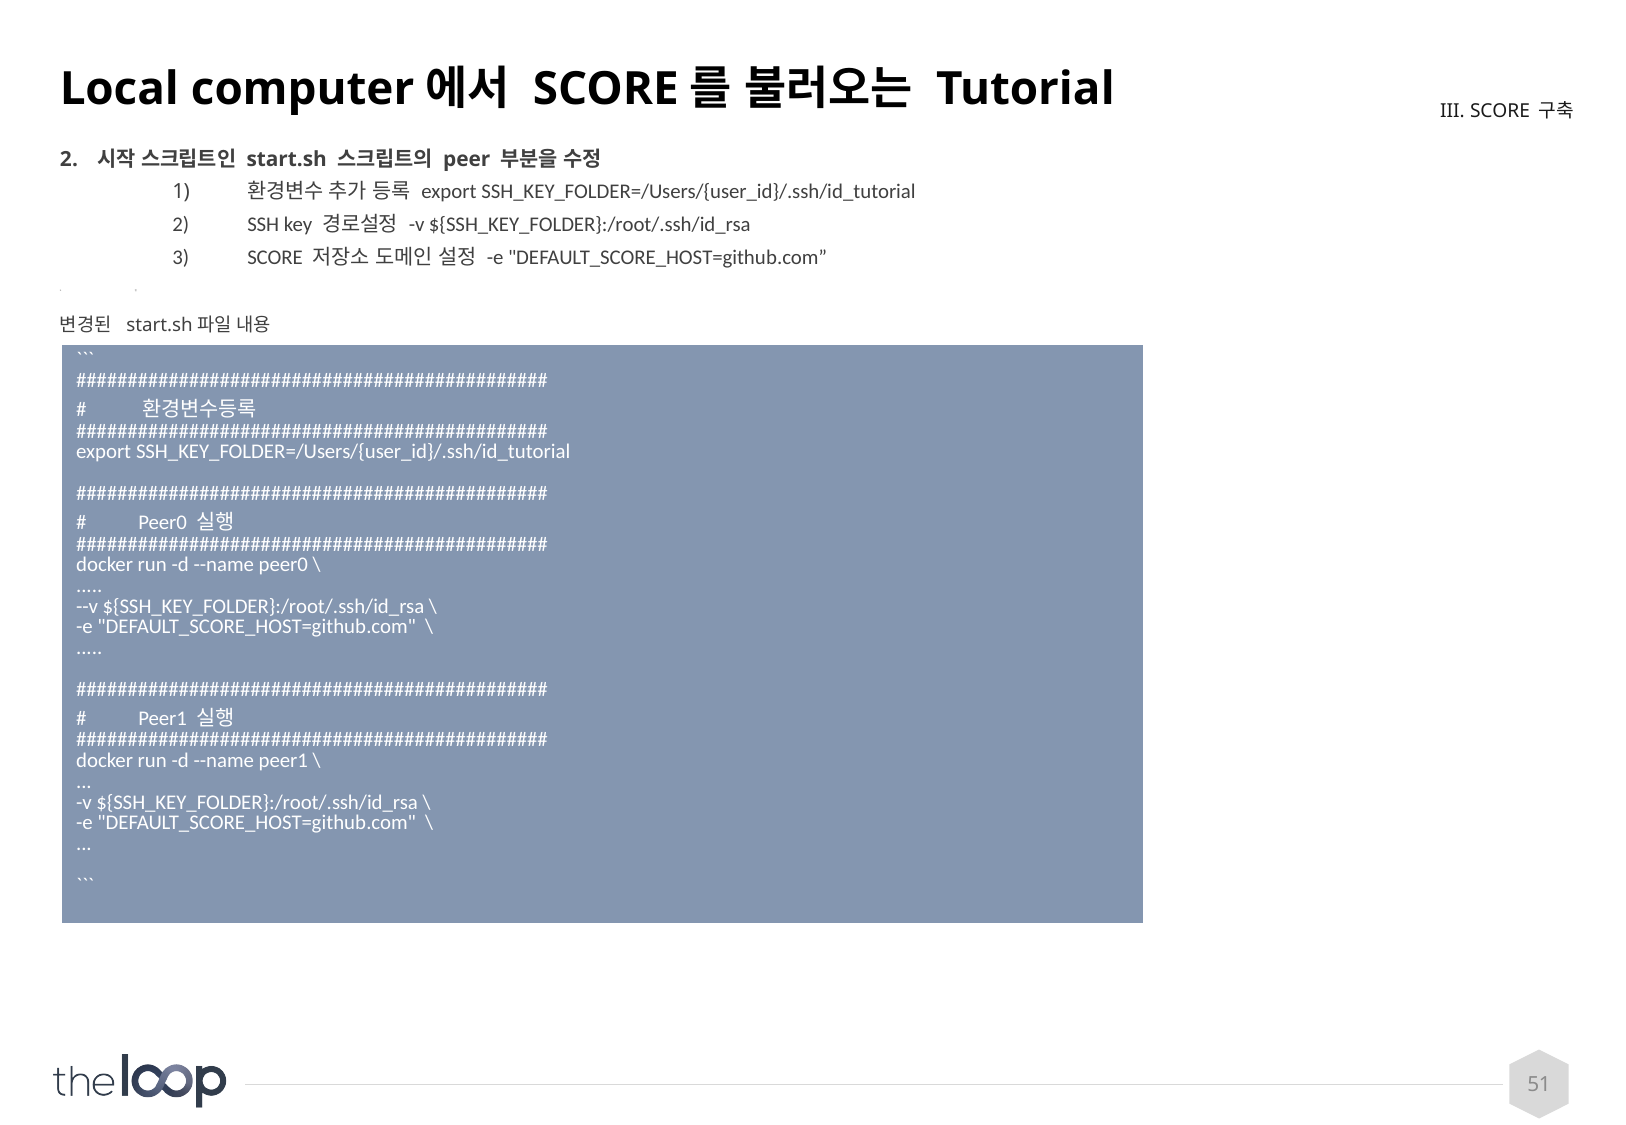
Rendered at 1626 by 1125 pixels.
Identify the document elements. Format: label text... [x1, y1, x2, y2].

slide_number 51 [1497, 1054, 1581, 1115]
table_header ``` ############################################## # 환경변수등록 ############################################## export SSH_KEY_FOLDER=/Users/{user_id}/.ssh/id_tutorial ############################################## # Peer0 실행 ############################################## docker run -d --name peer0 \ ..... --v ${SSH_KEY_FOLDER}:/root/.ssh/id_rsa \ -e "DEFAULT_SCORE_HOST=github.com" \ ..... ############################################## # Peer1 실행 ############################################## docker run -d --name peer1 \ ... -v ${SSH_KEY_FOLDER}:/root/.ssh/id_rsa \ -e "DEFAULT_SCORE_HOST=github.com" \ ... ``` [62, 345, 1143, 923]
text_box III. SCORE 구축 [1271, 93, 1589, 130]
picture [21, 1021, 258, 1125]
list 시작 스크립트인 start.sh 스크립트의 peer 부분을 수정 환경변수 추가 등록 export SSH_KEY_FOLDER=/Users/{user_id}/.ssh/id_tutorial SSH key 경로설정 -v ${SSH_KEY_FOLDER}:/root/.ssh/id_rsa SCORE 저장소 도메인 설정 -e "DEFAULT_SCORE_HOST=github.com” 변 변경된 start.sh파일 내용 [44, 137, 1528, 518]
title Local computer에서 SCORE를 불러오는 Tutorial [44, 59, 1514, 121]
